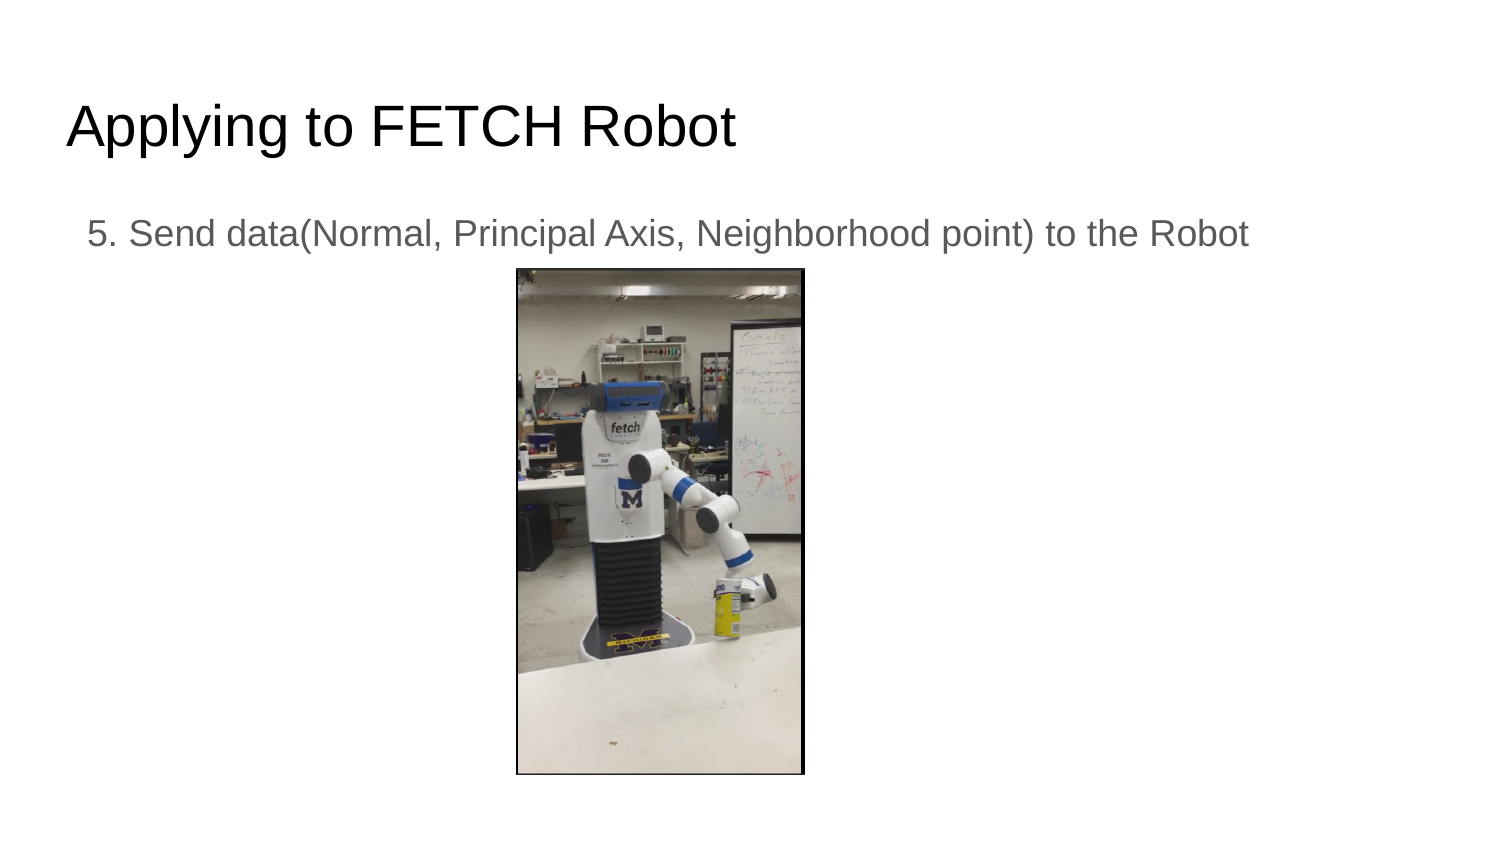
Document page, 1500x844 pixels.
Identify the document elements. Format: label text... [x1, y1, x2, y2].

title Applying to FETCH Robot [51, 72, 1449, 167]
picture [516, 268, 805, 775]
list 5. Send data(Normal, Principal Axis, Neighborhood point) to the Robot [71, 187, 1470, 748]
